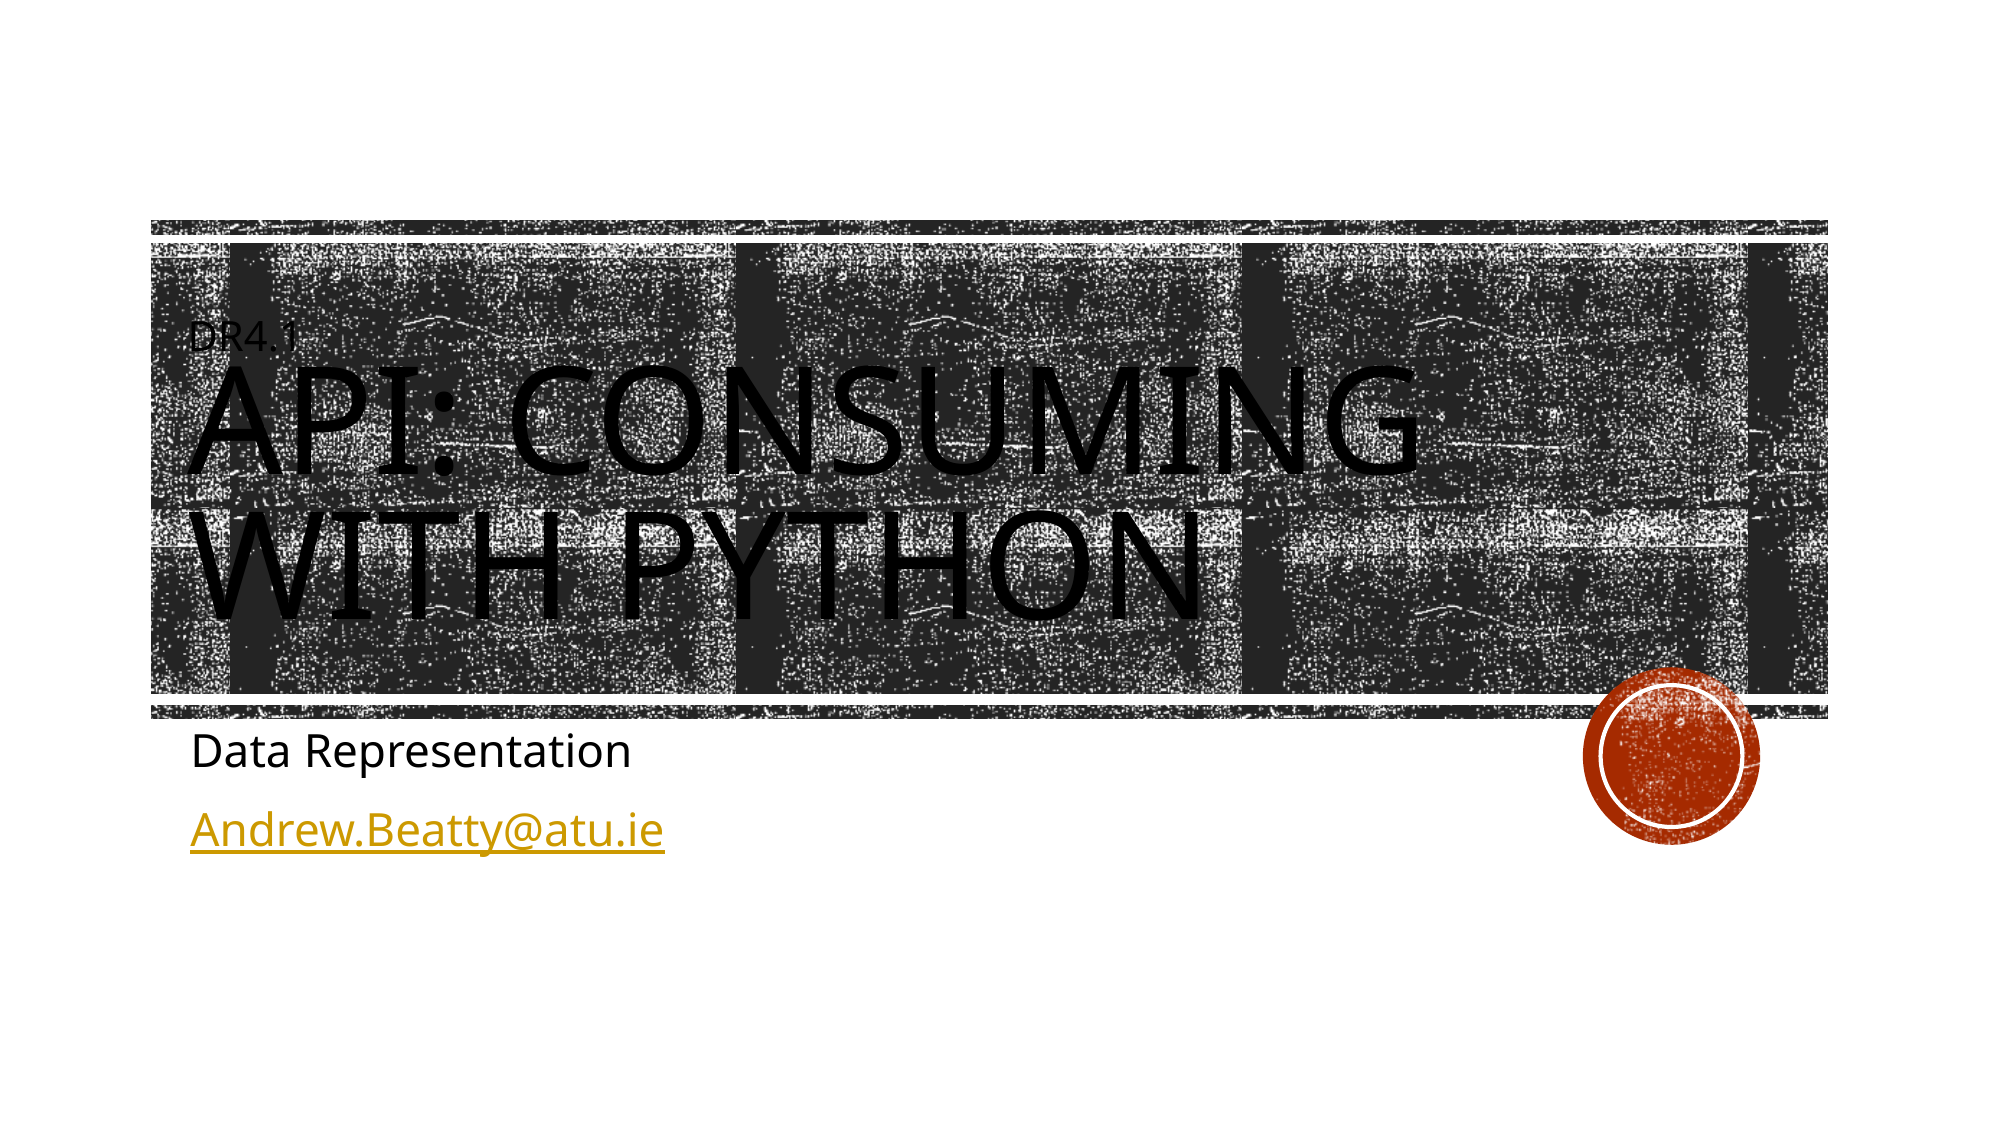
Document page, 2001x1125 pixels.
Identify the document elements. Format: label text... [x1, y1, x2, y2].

subtitle Data Representation Andrew.Beatty@atu.ie [175, 720, 1470, 896]
title DR4.1 API: Consuming with python [172, 234, 1808, 733]
